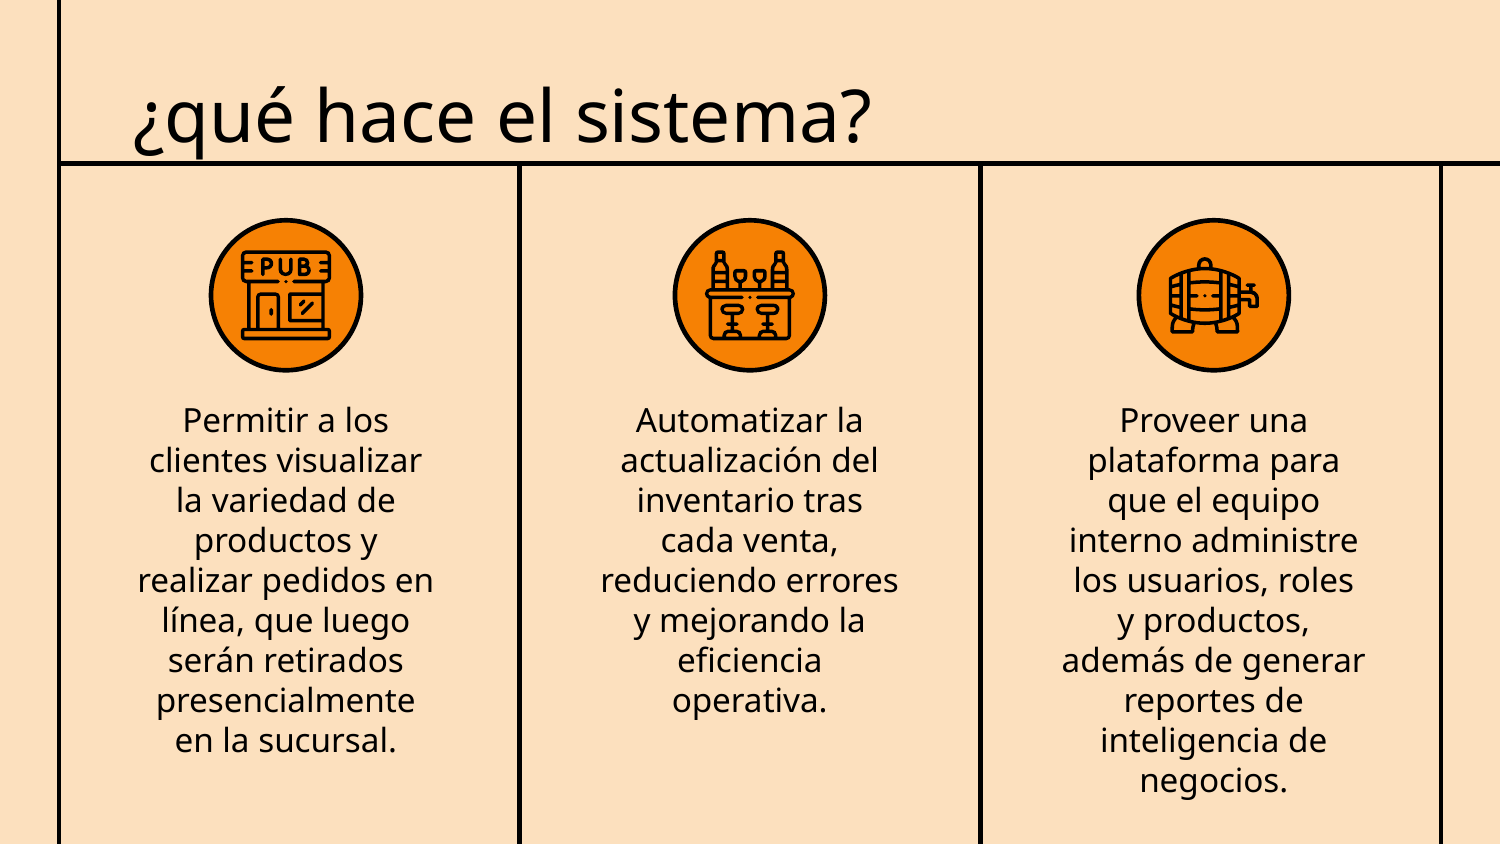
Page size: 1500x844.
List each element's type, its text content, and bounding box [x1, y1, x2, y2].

text_box [211, 220, 362, 371]
title ¿qué hace el sistema? [118, 54, 1382, 160]
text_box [704, 250, 796, 341]
subtitle Proveer una plataforma para que el equipo interno administre los usuarios, roles y productos, además de generar reportes de inteligencia de negocios. [1045, 384, 1382, 787]
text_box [240, 250, 332, 341]
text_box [1168, 256, 1260, 334]
subtitle Automatizar la actualización del inventario tras cada venta, reduciendo errores y mejorando la eficiencia operativa. [582, 384, 918, 731]
text_box [674, 220, 825, 371]
text_box [1138, 220, 1289, 371]
subtitle Permitir a los clientes visualizar la variedad de productos y realizar pedidos en línea, que luego serán retirados presencialmente en la sucursal. [118, 384, 454, 731]
